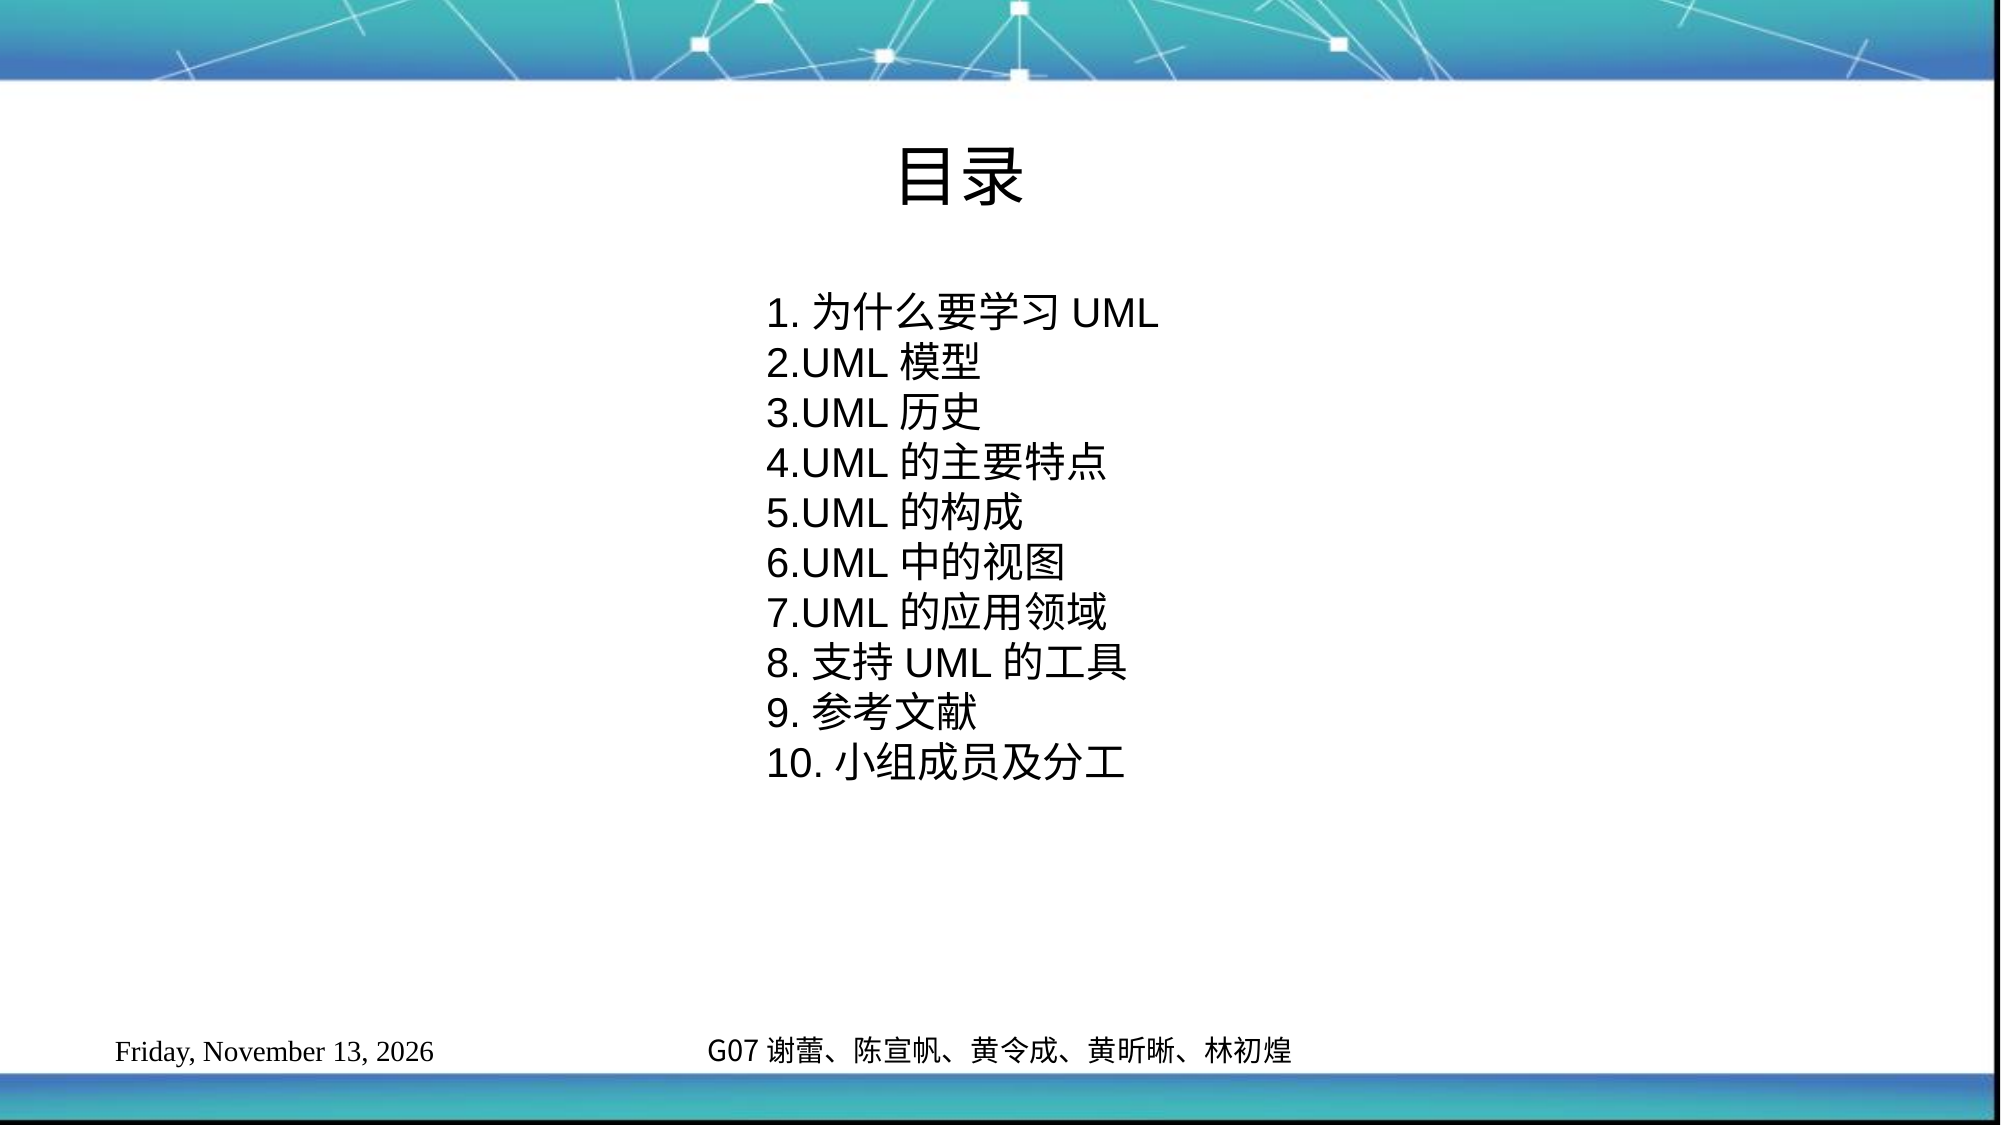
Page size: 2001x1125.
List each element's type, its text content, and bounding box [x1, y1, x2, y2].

slide_number [1433, 1024, 1901, 1103]
footer G07 谢蕾、陈宣帆、黄令成、黄昕晰、林初煌 [683, 1024, 1317, 1103]
picture [0, 0, 2001, 1125]
slide_number [99, 1024, 567, 1103]
text_box 1.为什么要学习UML 2.UML模型 3.UML历史 4.UML的主要特点 5.UML的构成 6.UML中的视图 7.UML的应用领域 8.支持UML的工具 9.参考文献 10.小组成员及分工 [751, 278, 1214, 794]
text_box 目录 [705, 125, 1214, 221]
